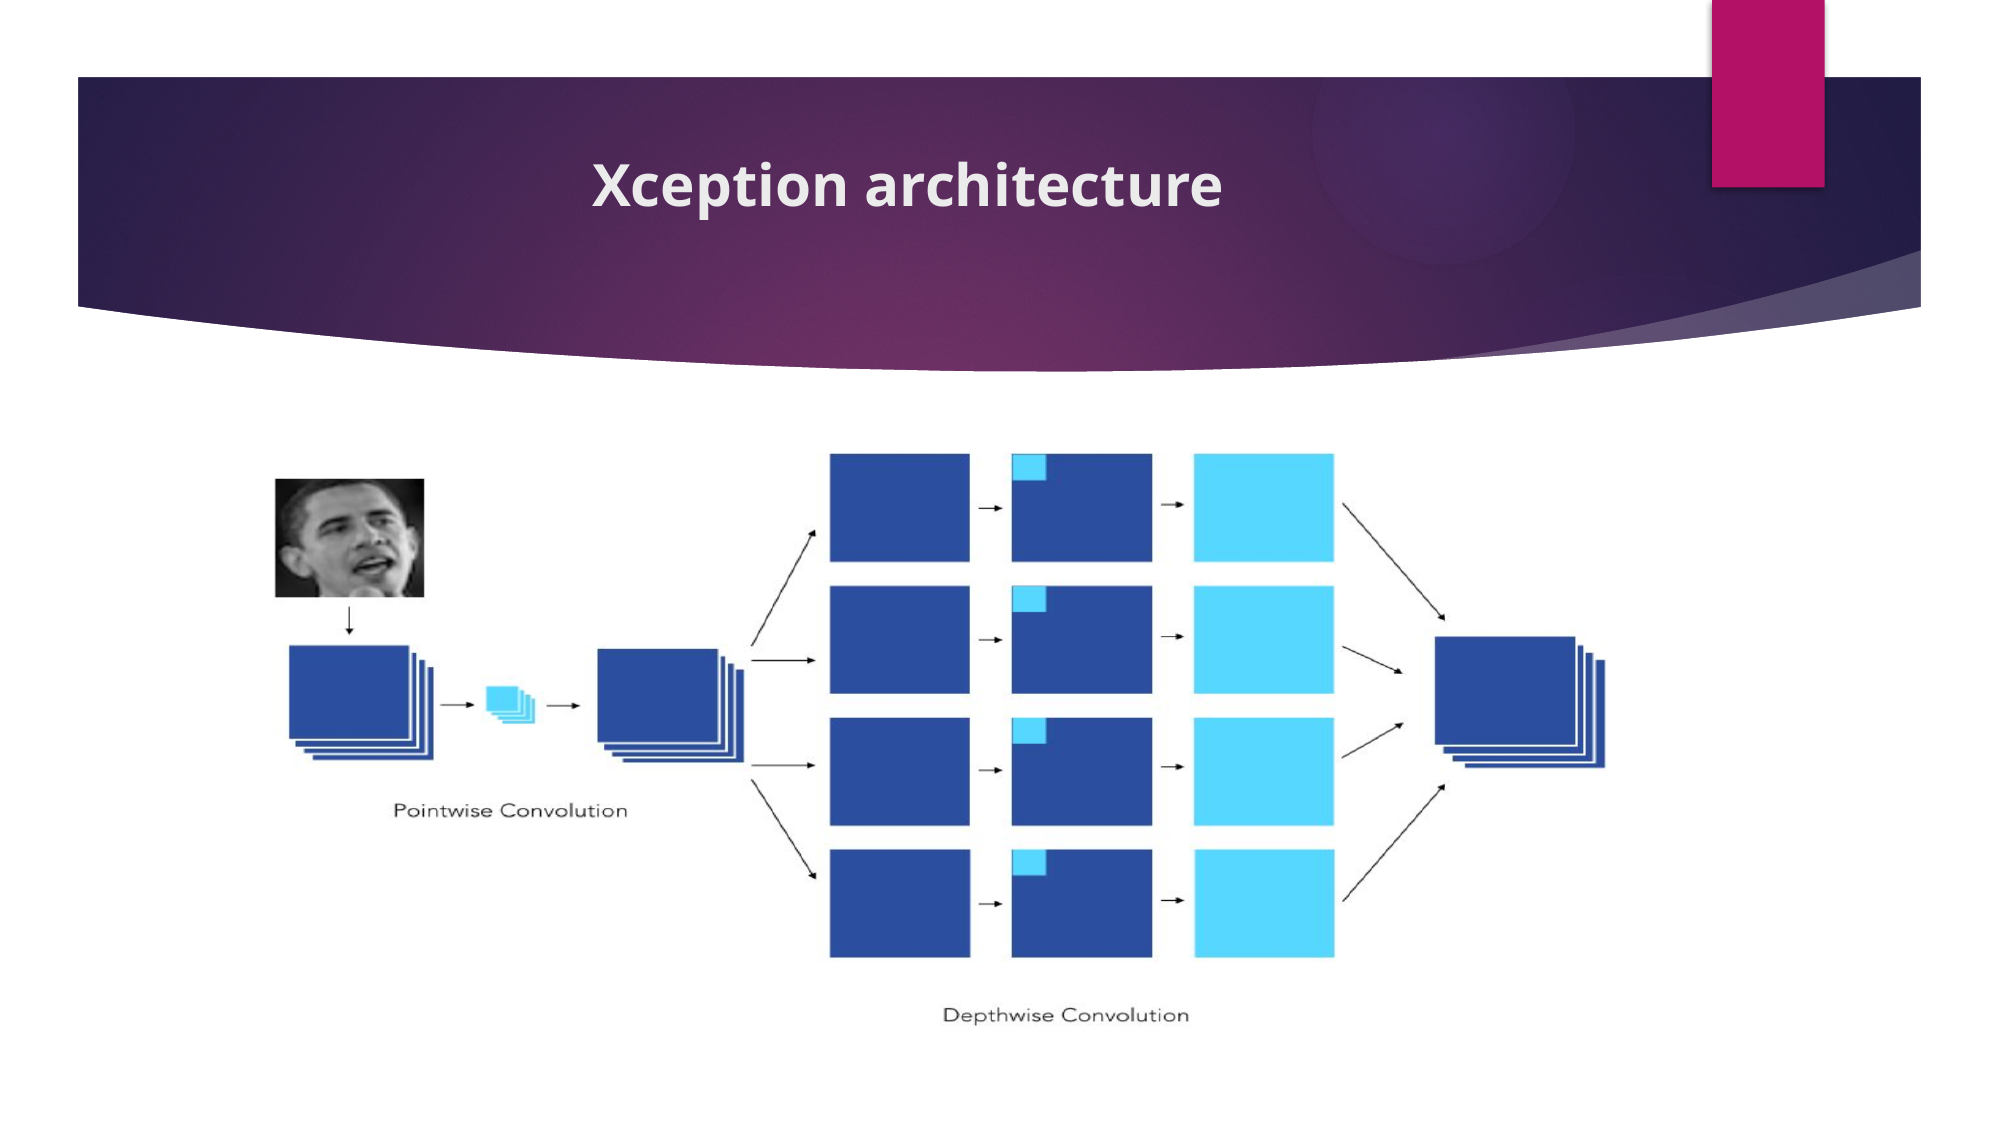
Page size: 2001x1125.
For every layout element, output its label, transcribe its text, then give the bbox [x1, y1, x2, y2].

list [231, 426, 1627, 1049]
title Xception architecture [189, 159, 1627, 276]
